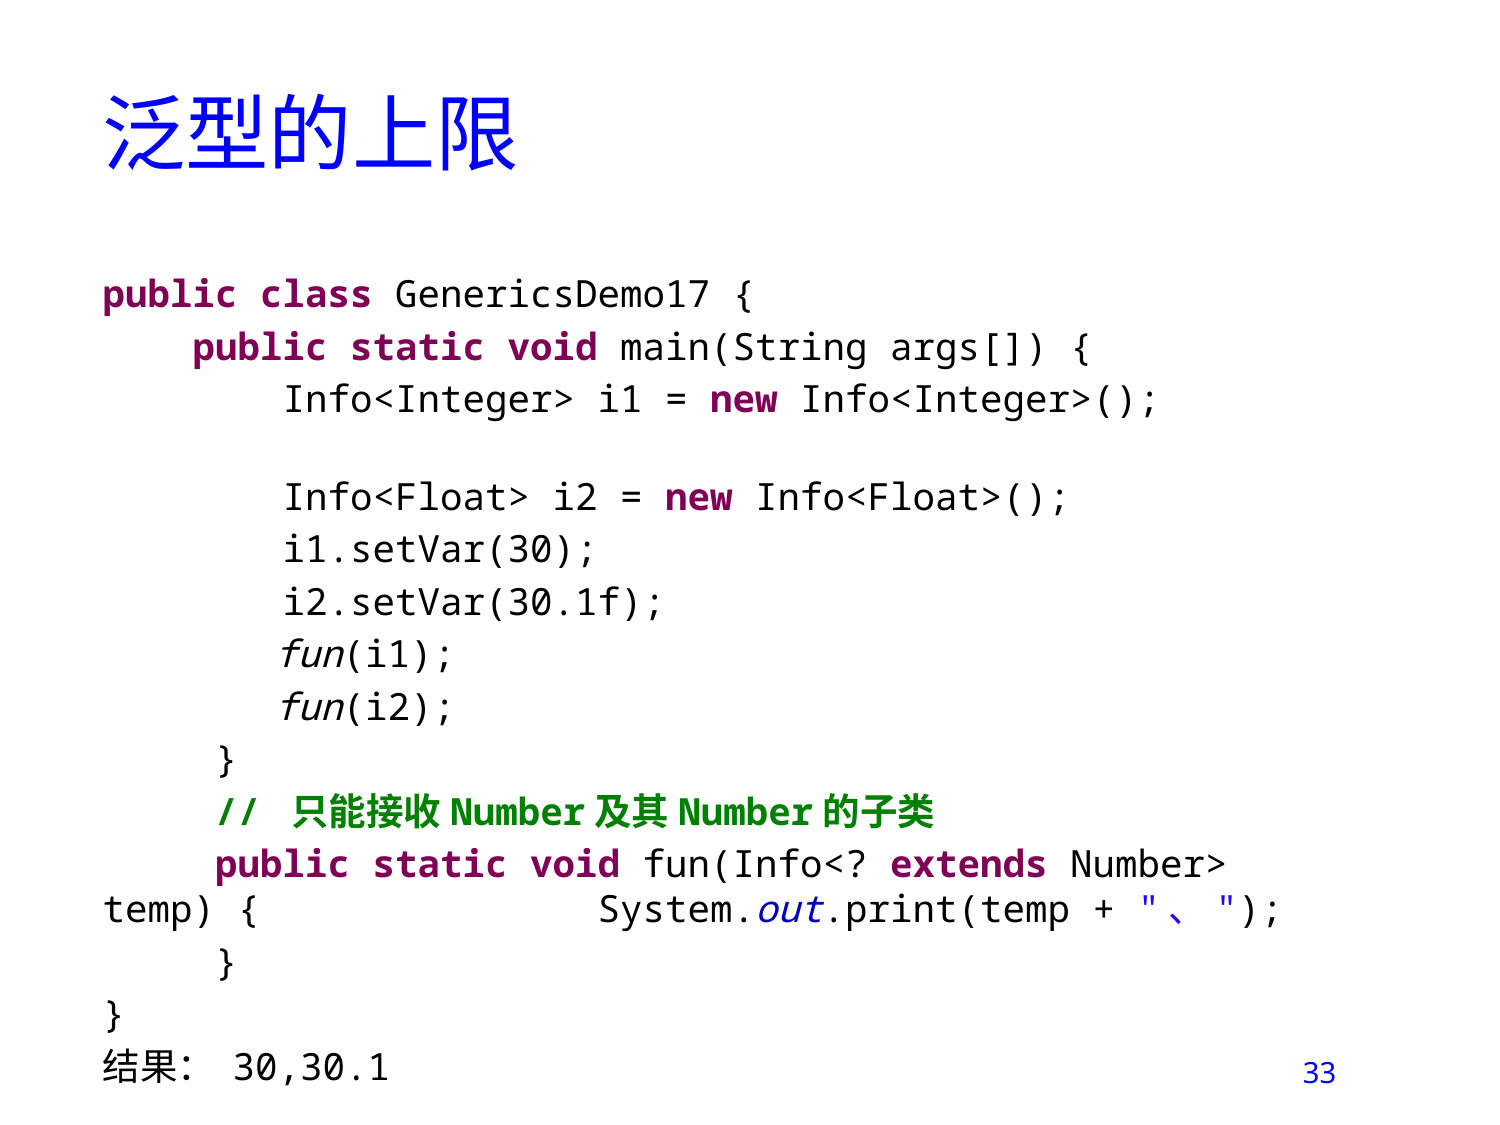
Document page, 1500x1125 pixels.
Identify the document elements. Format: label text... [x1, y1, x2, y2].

list public class GenericsDemo17 { public static void main(String args[]) { Info<Integer> i1 = new Info<Integer>(); Info<Float> i2 = new Info<Float>(); i1.setVar(30); i2.setVar(30.1f); fun(i1); fun(i2); } // 只能接收Number及其Number的子类 public static void fun(Info<? extends Number> temp) { System.out.print(temp + "、"); } } 结果： 30,30.1 [87, 262, 1363, 1025]
title 泛型的上限 [87, 37, 1363, 225]
slide_number 33 [1269, 1046, 1370, 1091]
